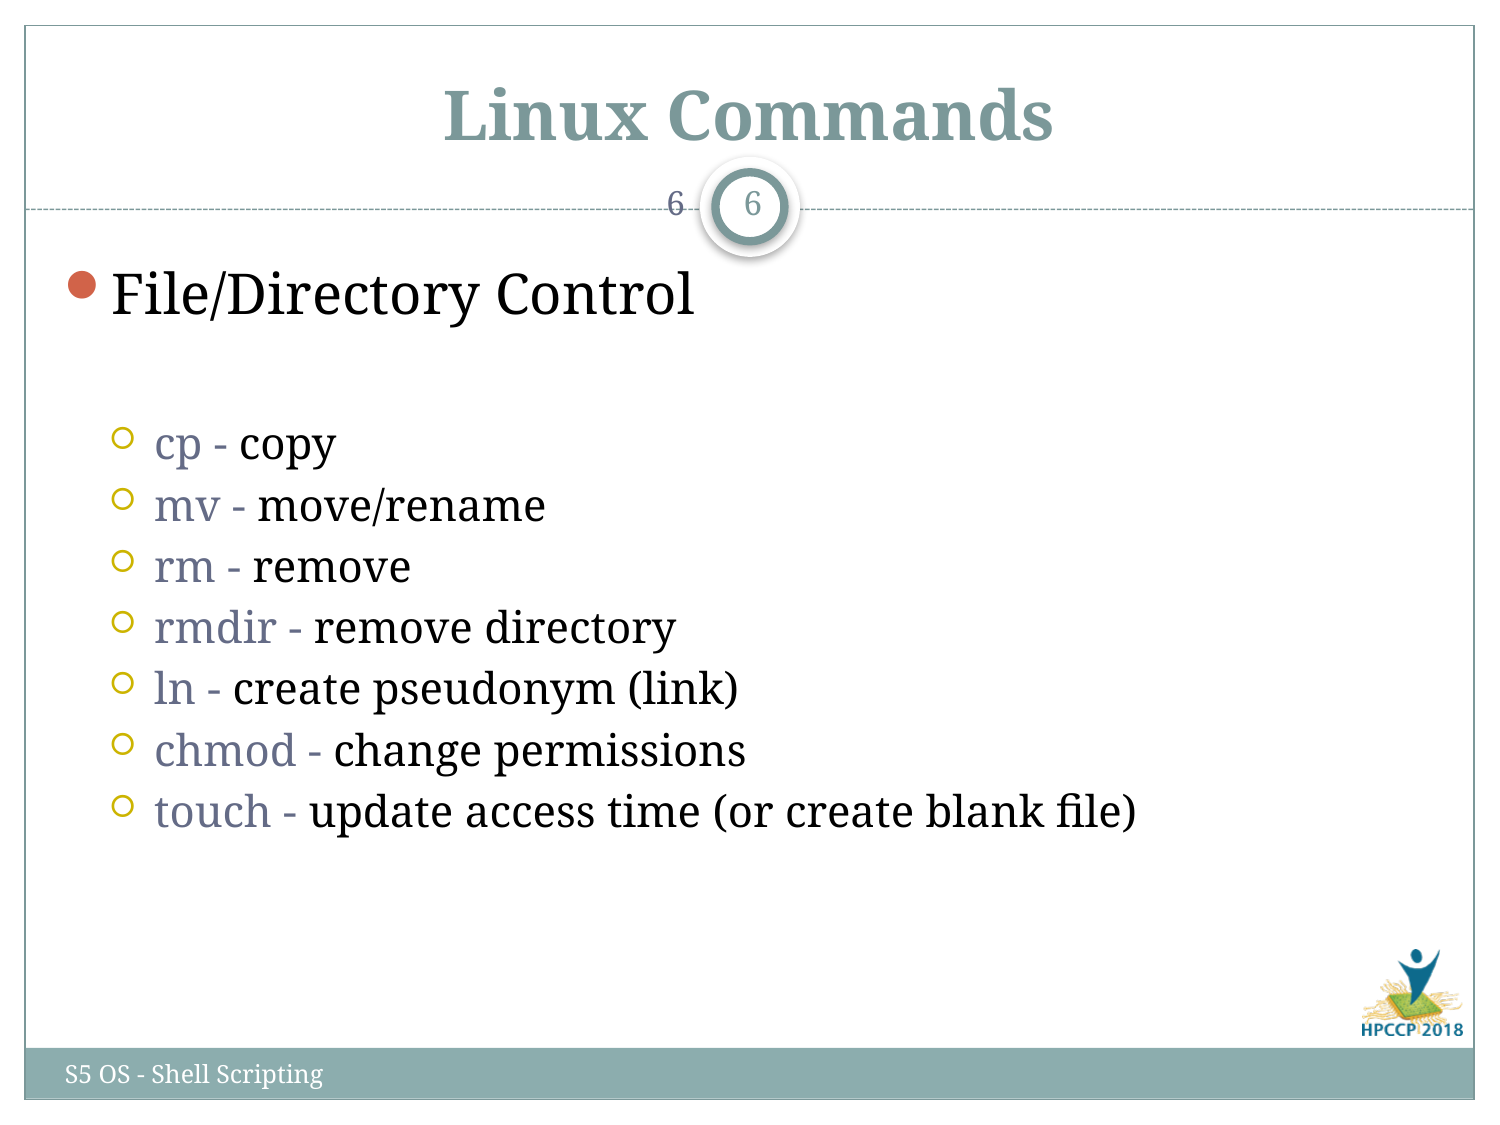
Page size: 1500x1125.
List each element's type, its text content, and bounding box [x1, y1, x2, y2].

list File/Directory Control cp - copy mv - move/rename rm - remove rmdir - remove directory ln - create pseudonym (link) chmod - change permissions touch - update access time (or create blank file) [49, 250, 1445, 1001]
text_box 6 [791, 174, 847, 235]
footer S5 OS - Shell Scripting [50, 1051, 638, 1112]
title Linux Commands [49, 37, 1450, 162]
picture [1362, 949, 1463, 1037]
slide_number 6 [715, 168, 791, 241]
text_box 6 [651, 174, 715, 235]
